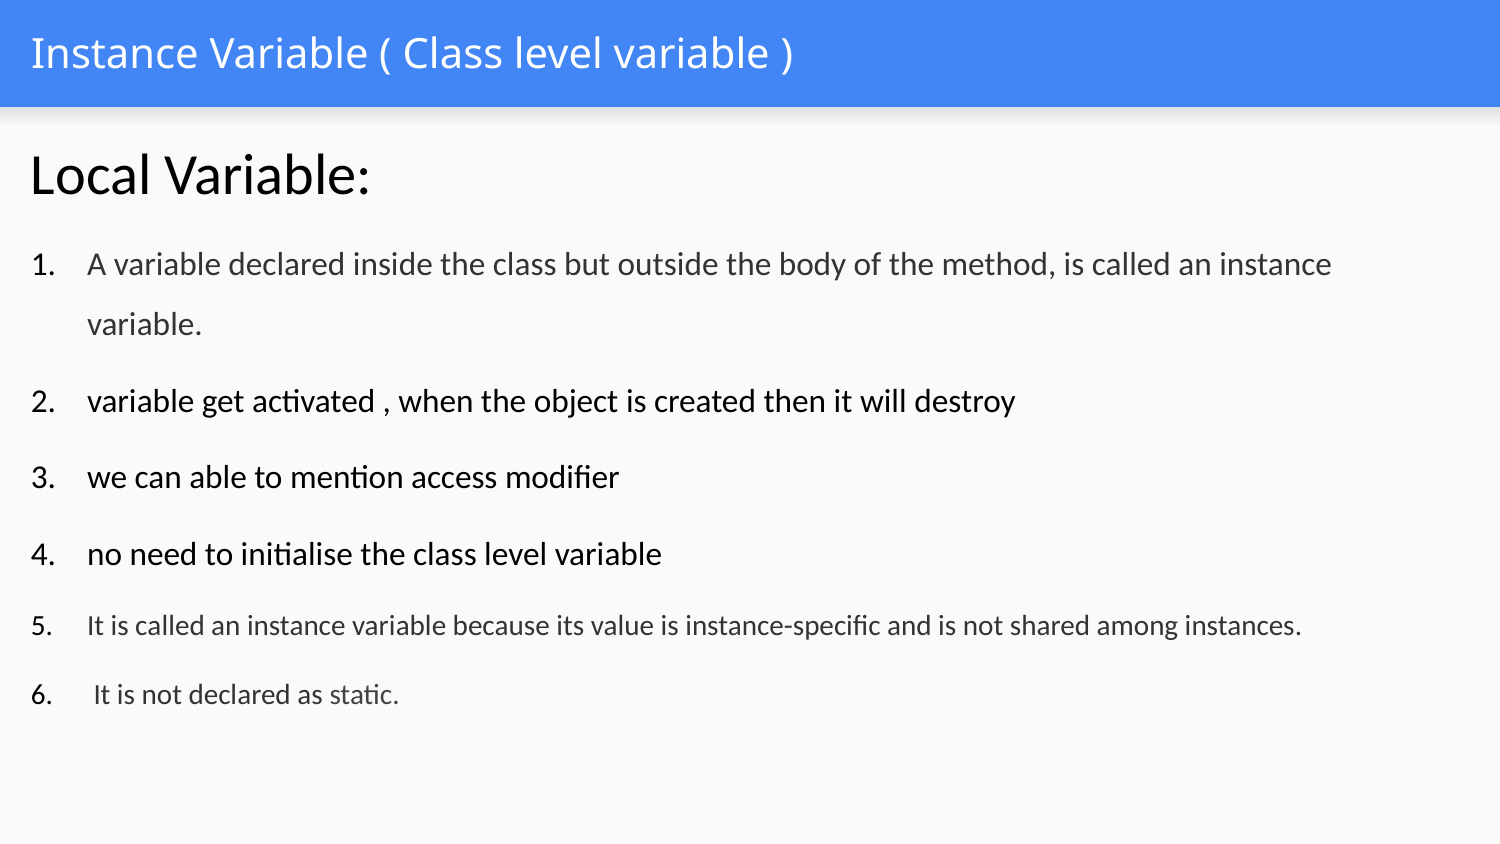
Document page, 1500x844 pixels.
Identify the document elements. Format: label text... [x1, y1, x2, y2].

text_box Local Variable: A variable declared inside the class but outside the body of the method, is called an instance variable. variable get activated , when the object is created then it will destroy we can able to mention access modifier no need to initialise the class level variable It is called an instance variable because its value is instance-specific and is not shared among instances. It is not declared as static. [16, 123, 1464, 844]
title Instance Variable ( Class level variable ) [16, 2, 1464, 102]
